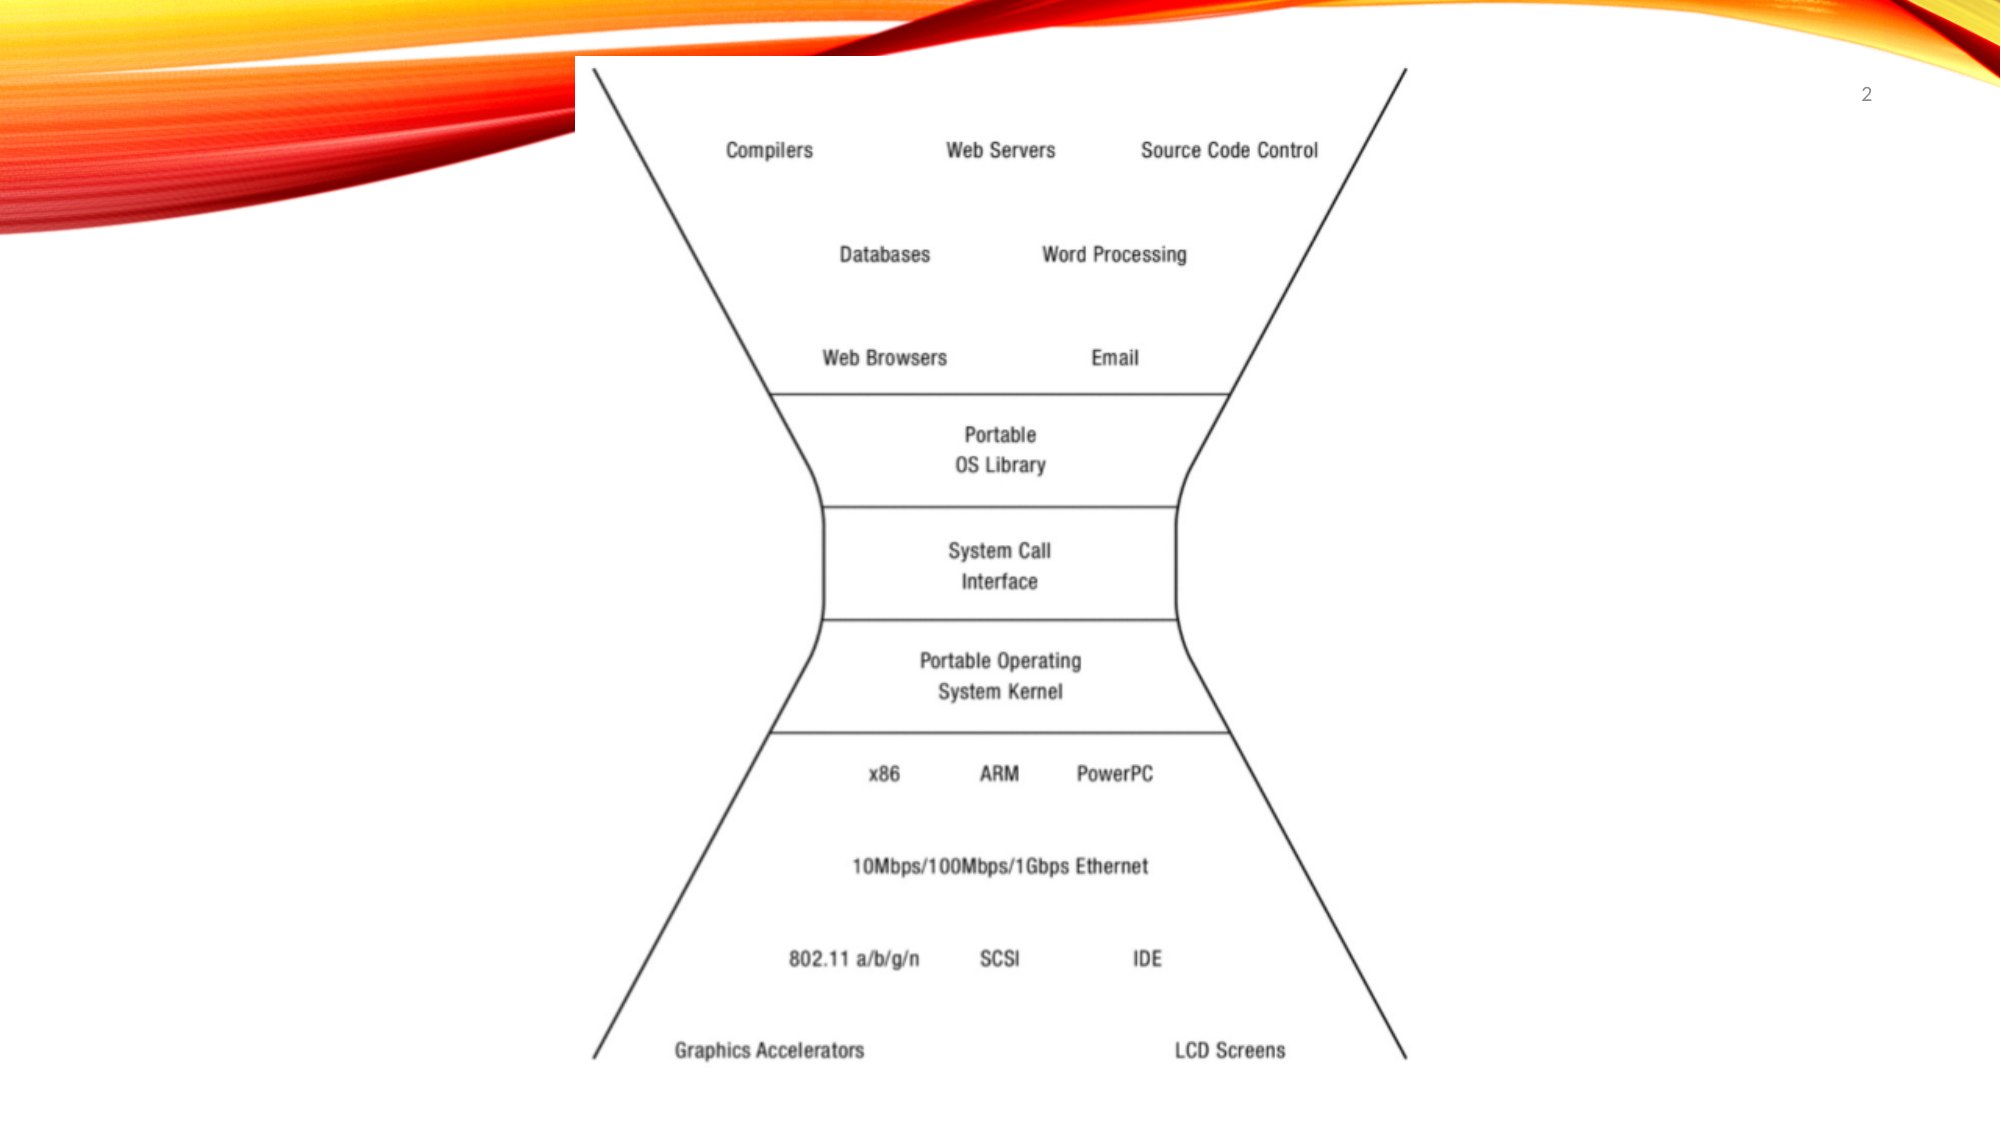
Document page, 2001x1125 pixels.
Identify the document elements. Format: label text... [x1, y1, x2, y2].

picture [0, 0, 2000, 1069]
slide_number 2 [1437, 62, 1888, 123]
